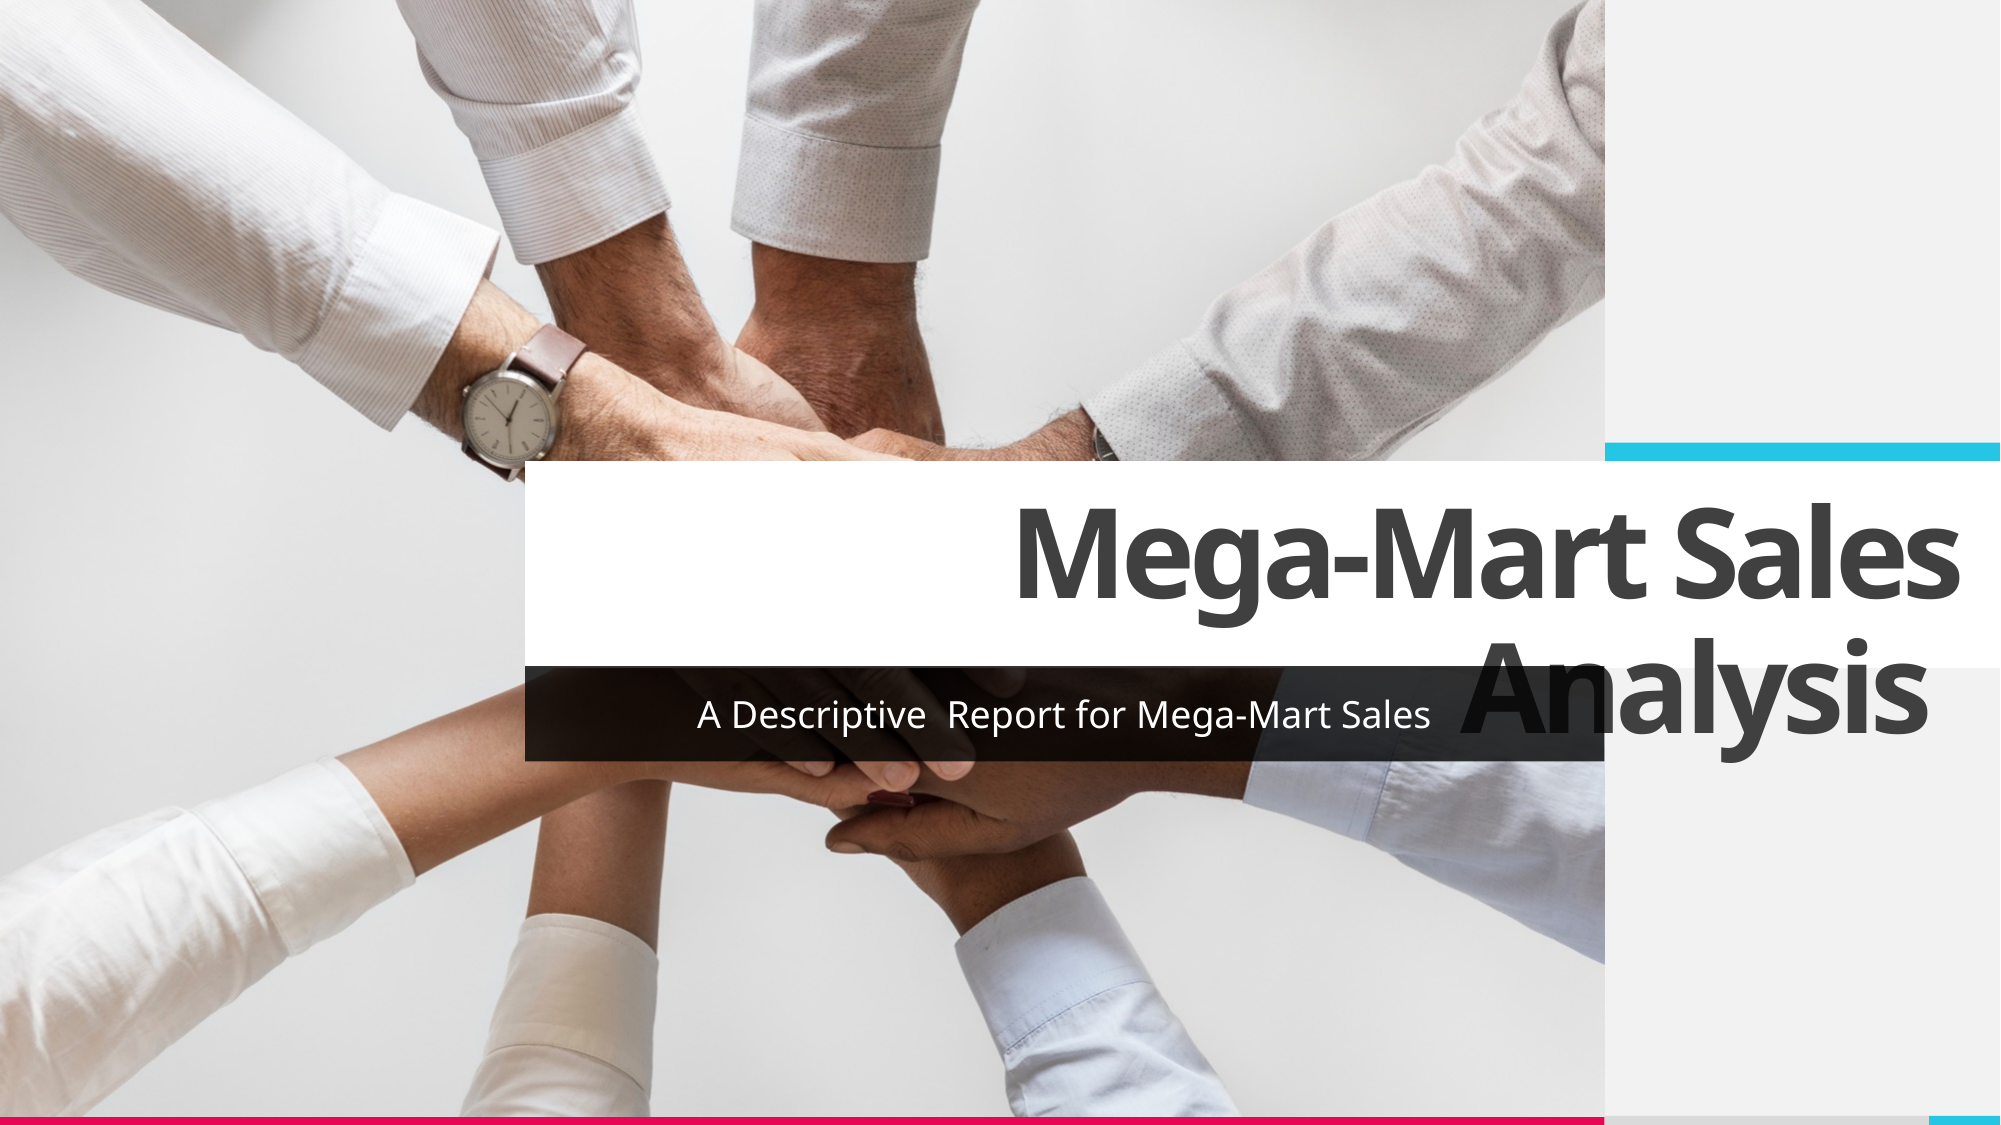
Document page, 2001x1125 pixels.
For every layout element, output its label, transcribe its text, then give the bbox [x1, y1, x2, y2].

title Mega-Mart Sales Analysis [1605, 461, 2000, 668]
picture [0, 0, 1605, 1117]
